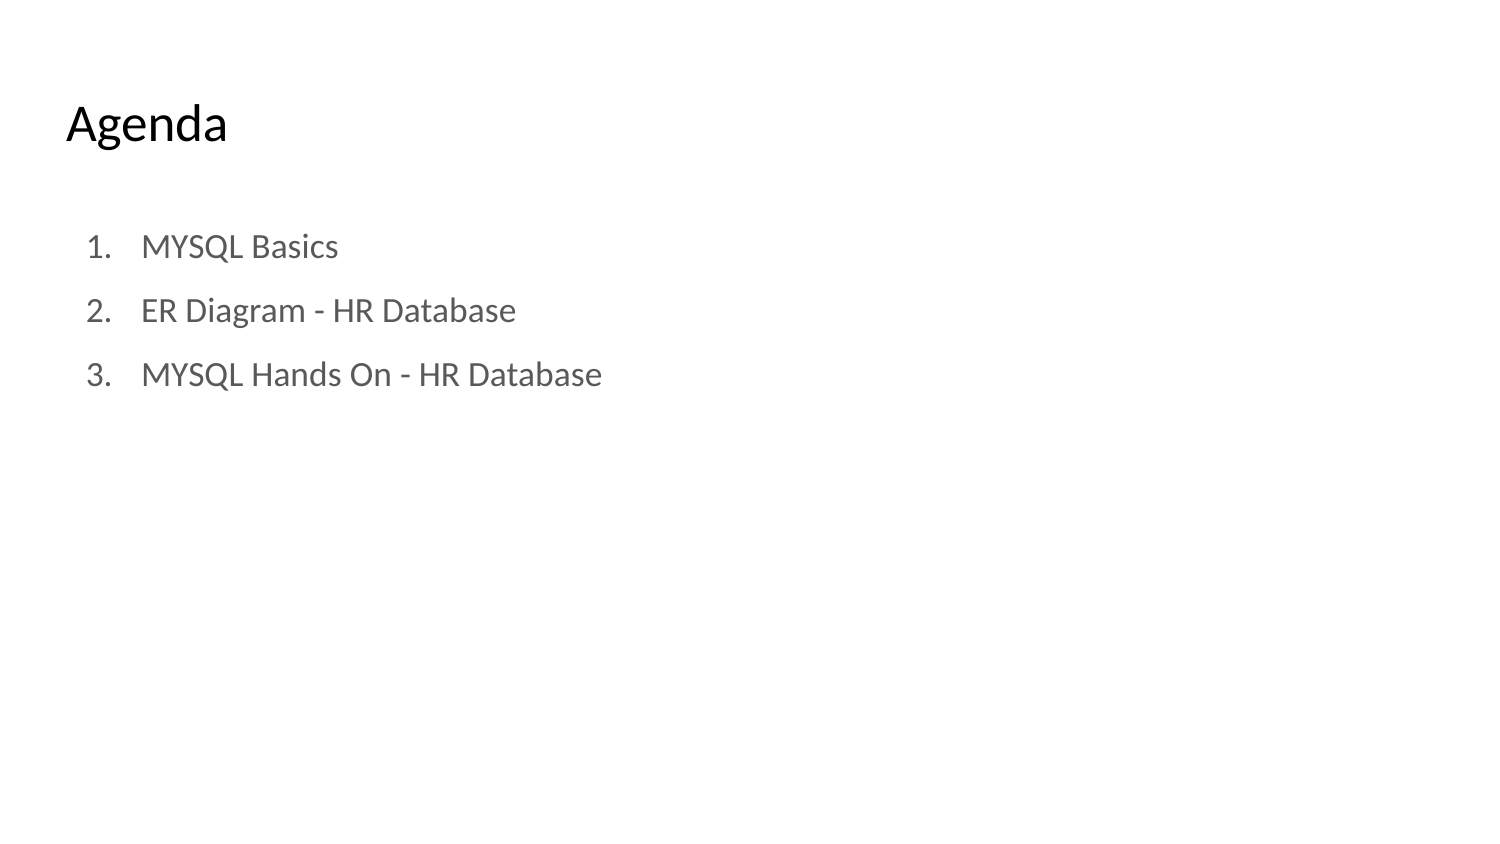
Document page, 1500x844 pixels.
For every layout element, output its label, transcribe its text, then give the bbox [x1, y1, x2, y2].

list MYSQL Basics ER Diagram - HR Database MYSQL Hands On - HR Database [51, 187, 1449, 748]
title Agenda [51, 72, 1449, 167]
